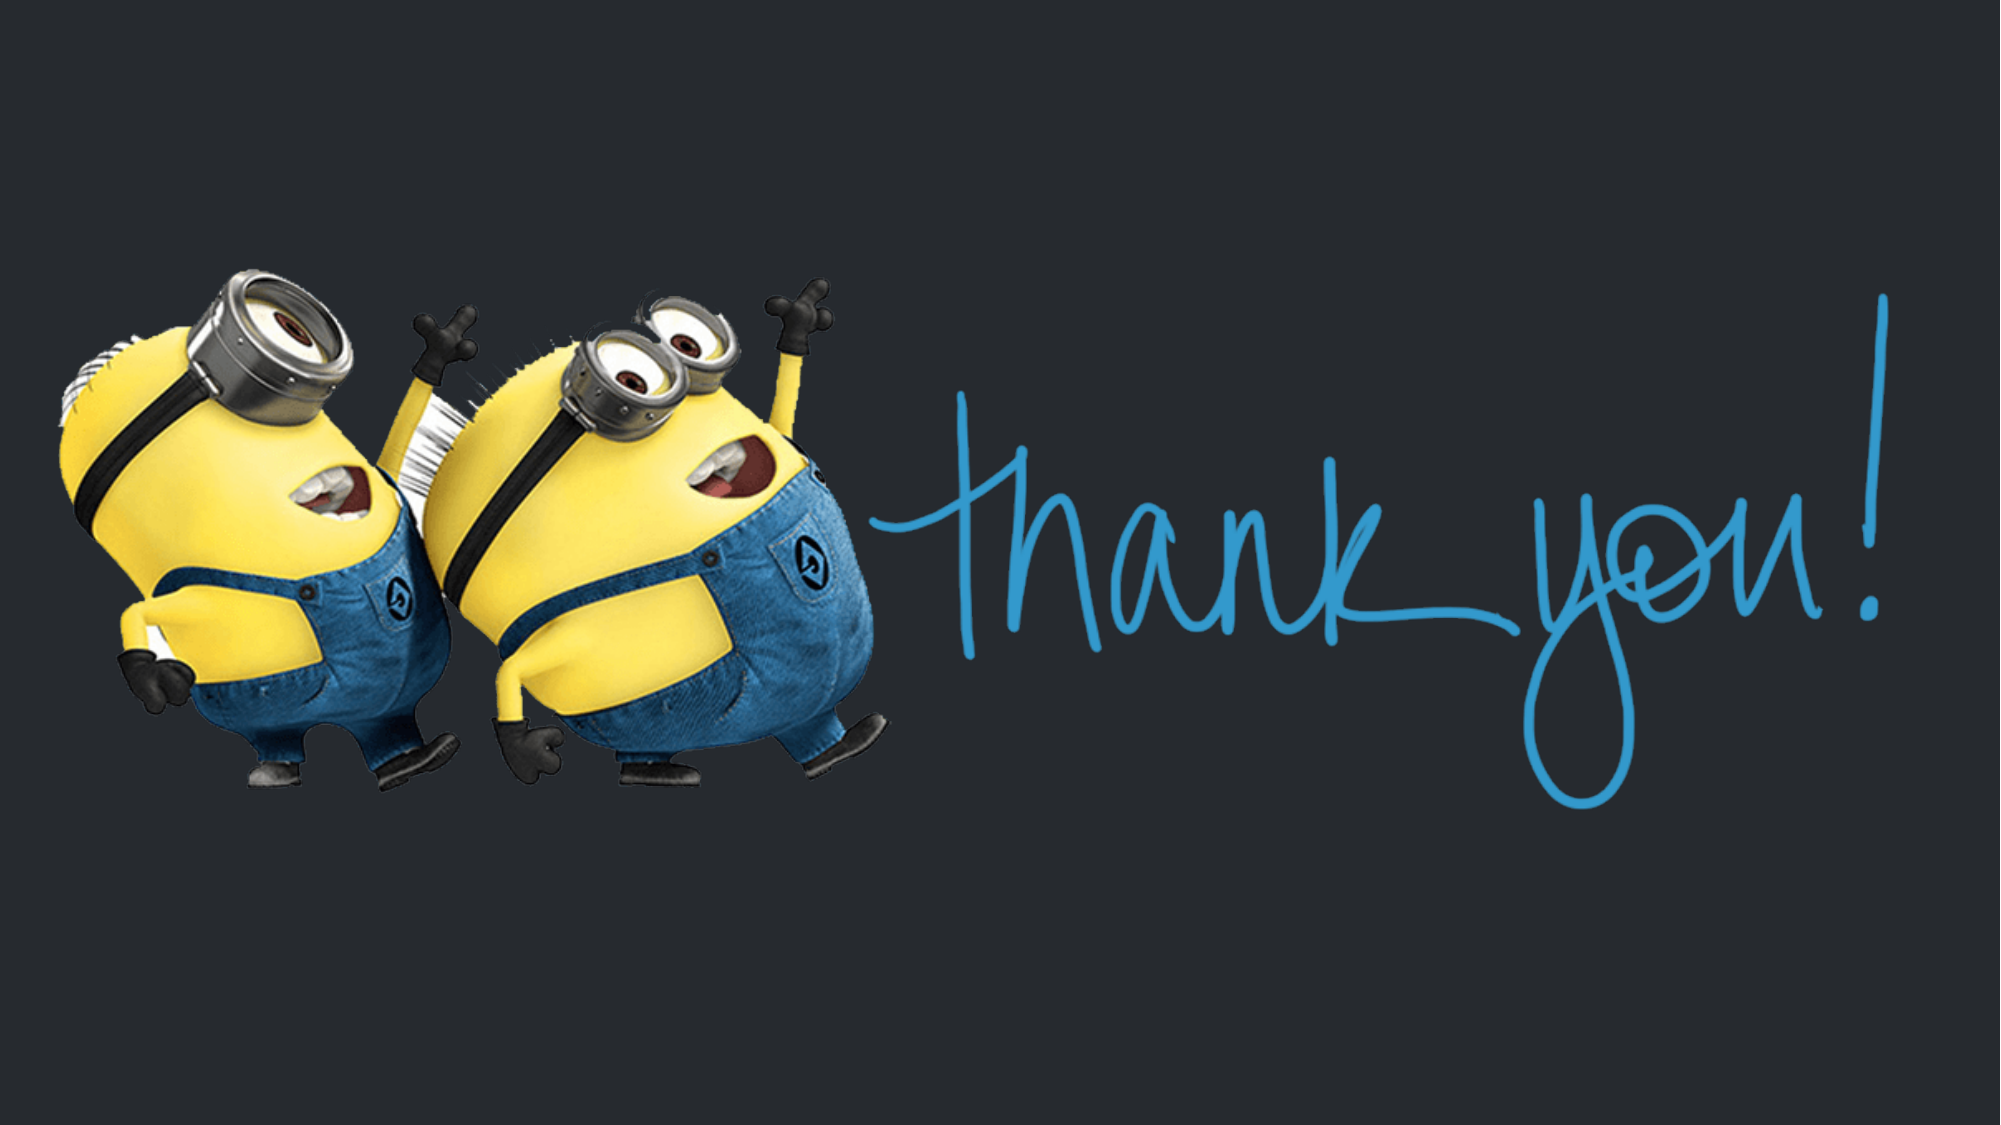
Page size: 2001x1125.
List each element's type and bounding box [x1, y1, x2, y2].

picture [20, 34, 1980, 1026]
